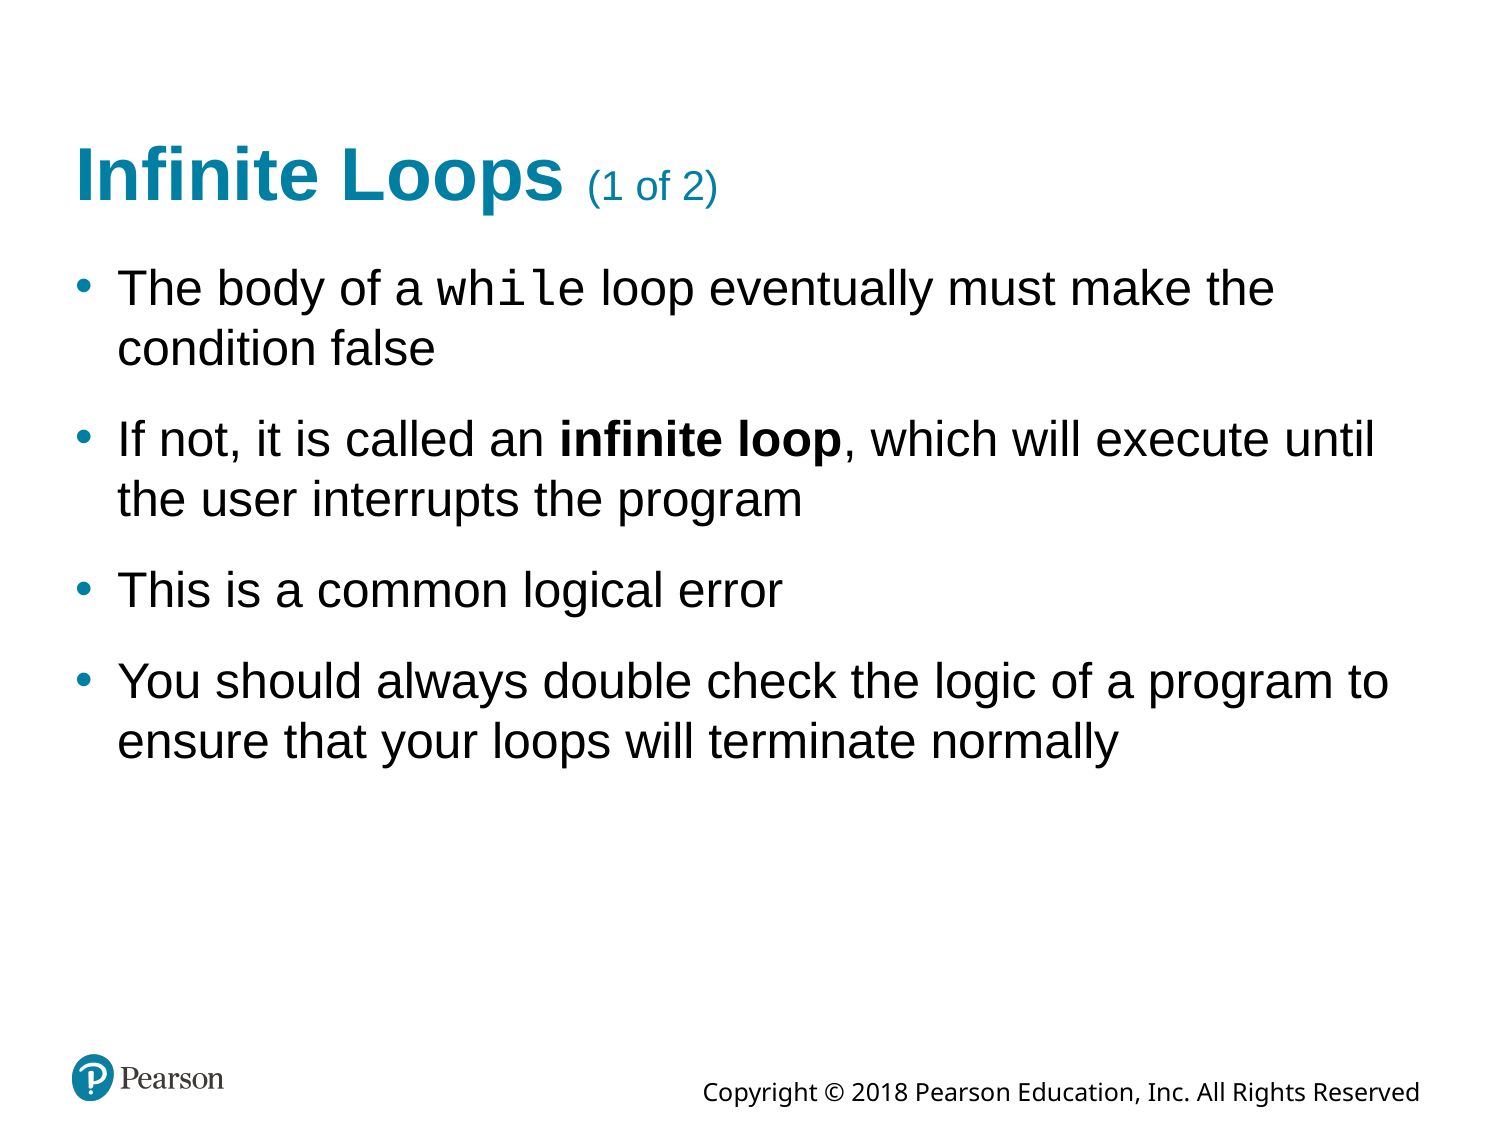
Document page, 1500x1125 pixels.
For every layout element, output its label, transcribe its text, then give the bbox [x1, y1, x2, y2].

list The body of a while loop eventually must make the condition false If not, it is called an infinite loop, which will execute until the user interrupts the program This is a common logical error You should always double check the logic of a program to ensure that your loops will terminate normally [75, 255, 1425, 983]
picture [72, 1087, 83, 1101]
picture [72, 1054, 88, 1070]
picture [98, 1054, 224, 1101]
title Infinite Loops (1 of 2) [75, 35, 1425, 216]
picture [80, 1063, 106, 1088]
